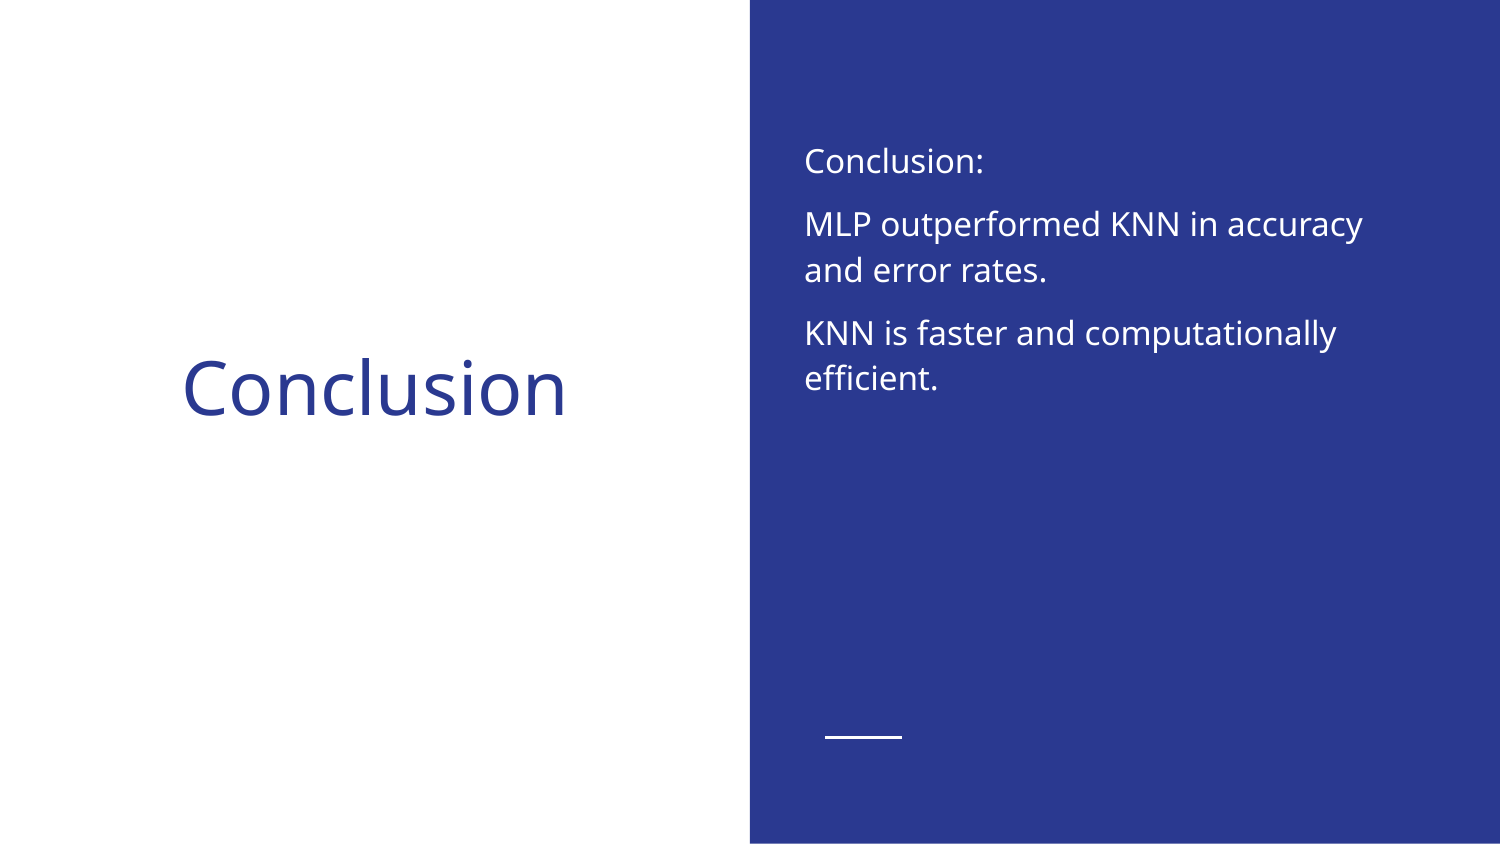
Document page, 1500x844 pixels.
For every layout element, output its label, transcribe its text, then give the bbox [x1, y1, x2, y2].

title Conclusion [43, 188, 708, 446]
list Conclusion: MLP outperformed KNN in accuracy and error rates. KNN is faster and computationally efficient. [789, 59, 1419, 650]
